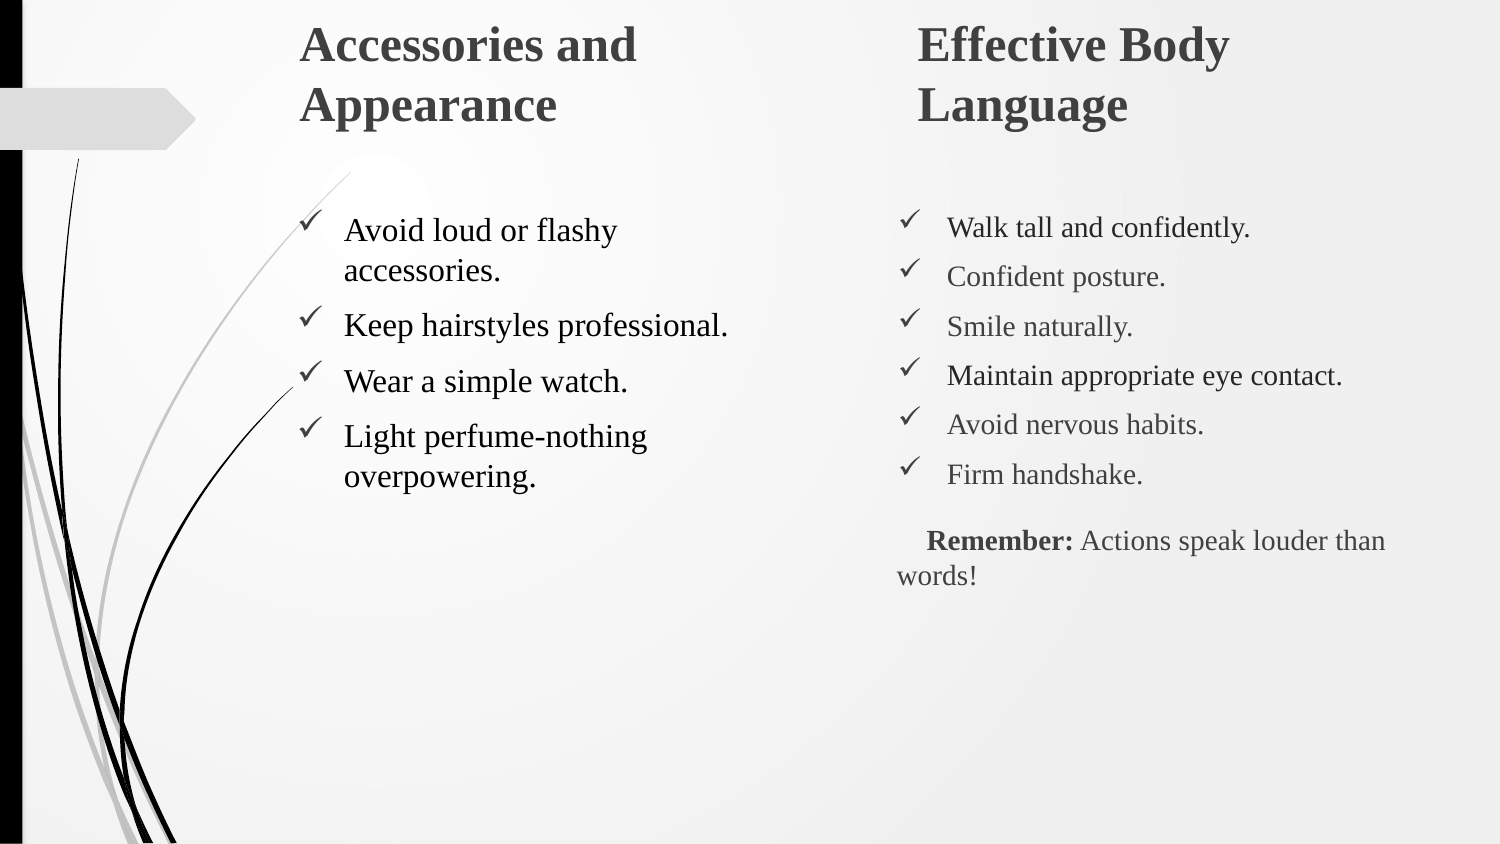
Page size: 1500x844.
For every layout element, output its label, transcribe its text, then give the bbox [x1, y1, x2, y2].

list Effective Body Language [902, 25, 1395, 140]
list 🔔 Remember: Actions speak louder than words! [881, 514, 1416, 844]
list Accessories and Appearance [284, 25, 819, 140]
text_box Walk tall and confidently. Confident posture. Smile naturally. Maintain appropriate eye contact. Avoid nervous habits. Firm handshake. [838, 192, 1374, 606]
list Avoid loud or flashy accessories. Keep hairstyles professional. Wear a simple watch. Light perfume-nothing overpowering. [239, 192, 774, 606]
